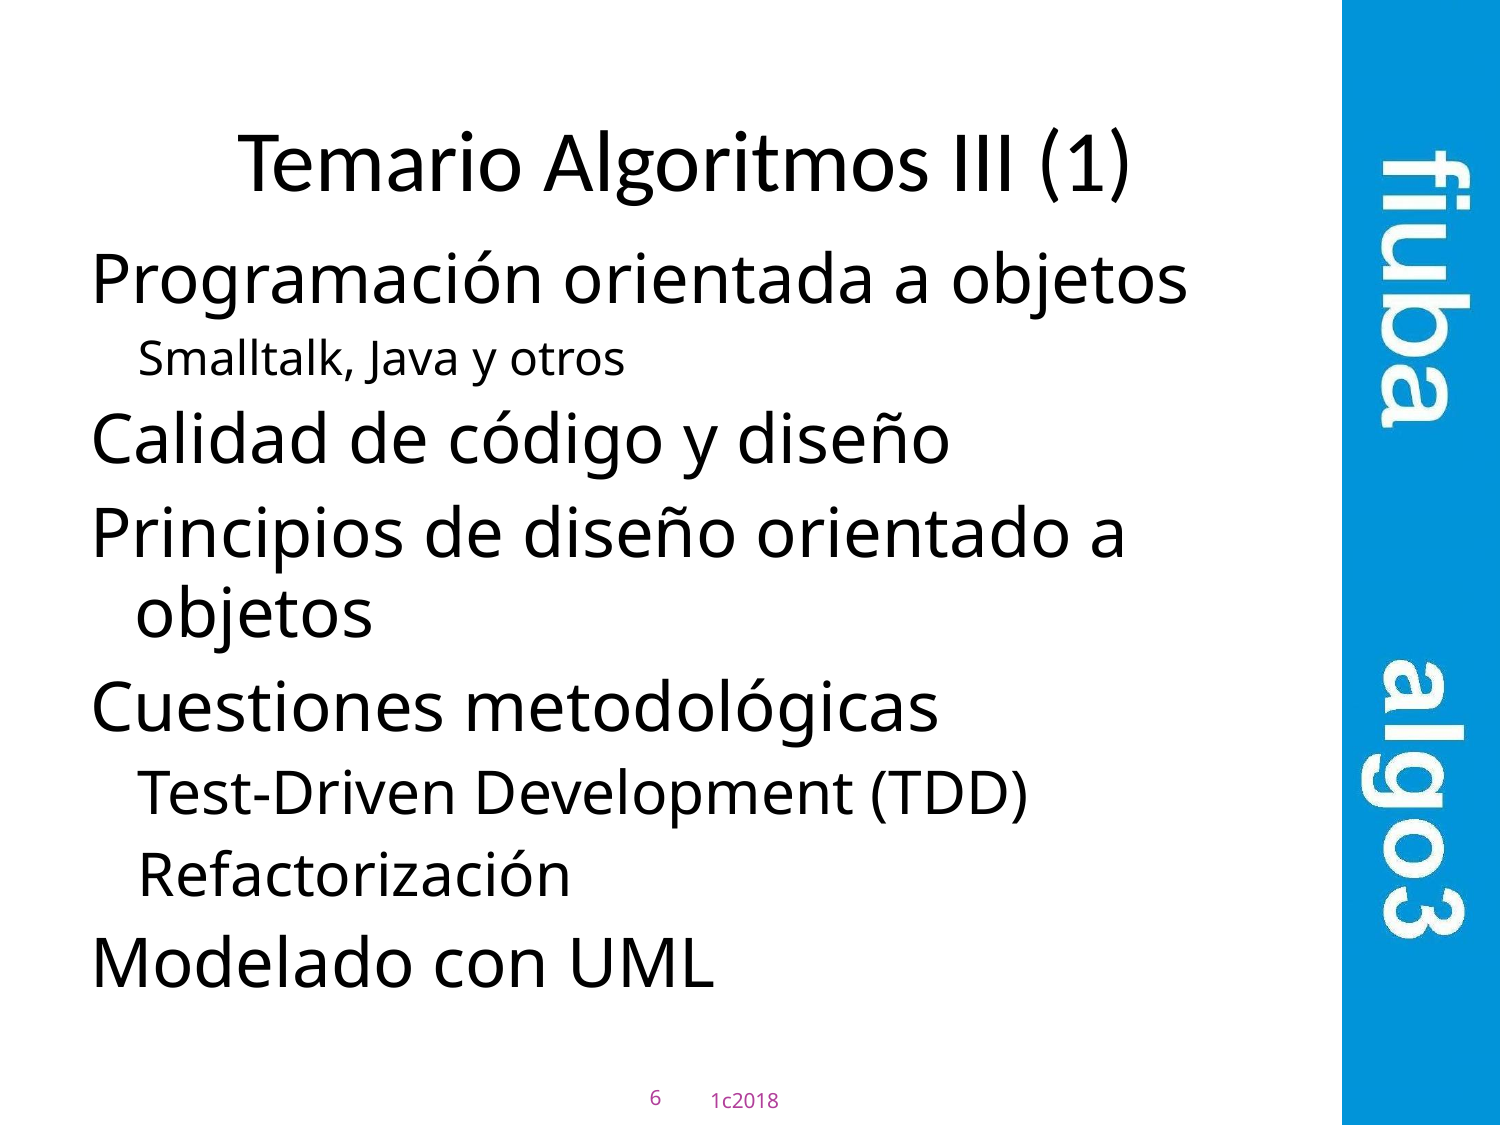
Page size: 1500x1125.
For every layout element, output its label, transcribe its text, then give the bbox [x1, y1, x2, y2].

slide_number 6 [75, 1075, 675, 1114]
picture [1380, 223, 1447, 282]
title Temario Algoritmos III (1) [75, 44, 1297, 209]
picture [1382, 194, 1447, 211]
slide_number 1c2018 [696, 1075, 1025, 1114]
picture [1381, 151, 1471, 211]
picture [1382, 659, 1445, 713]
list Programación orientada a objetos Smalltalk, Java y otros Calidad de código y diseño Principios de diseño orientado a objetos Cuestiones metodológicas Test-Driven Development (TDD) Refactorización Modelado con UML [74, 231, 1340, 1013]
picture [1379, 363, 1450, 429]
picture [1382, 819, 1445, 880]
picture [1361, 751, 1445, 809]
picture [1382, 886, 1466, 939]
picture [1380, 293, 1471, 358]
picture [1384, 724, 1466, 741]
